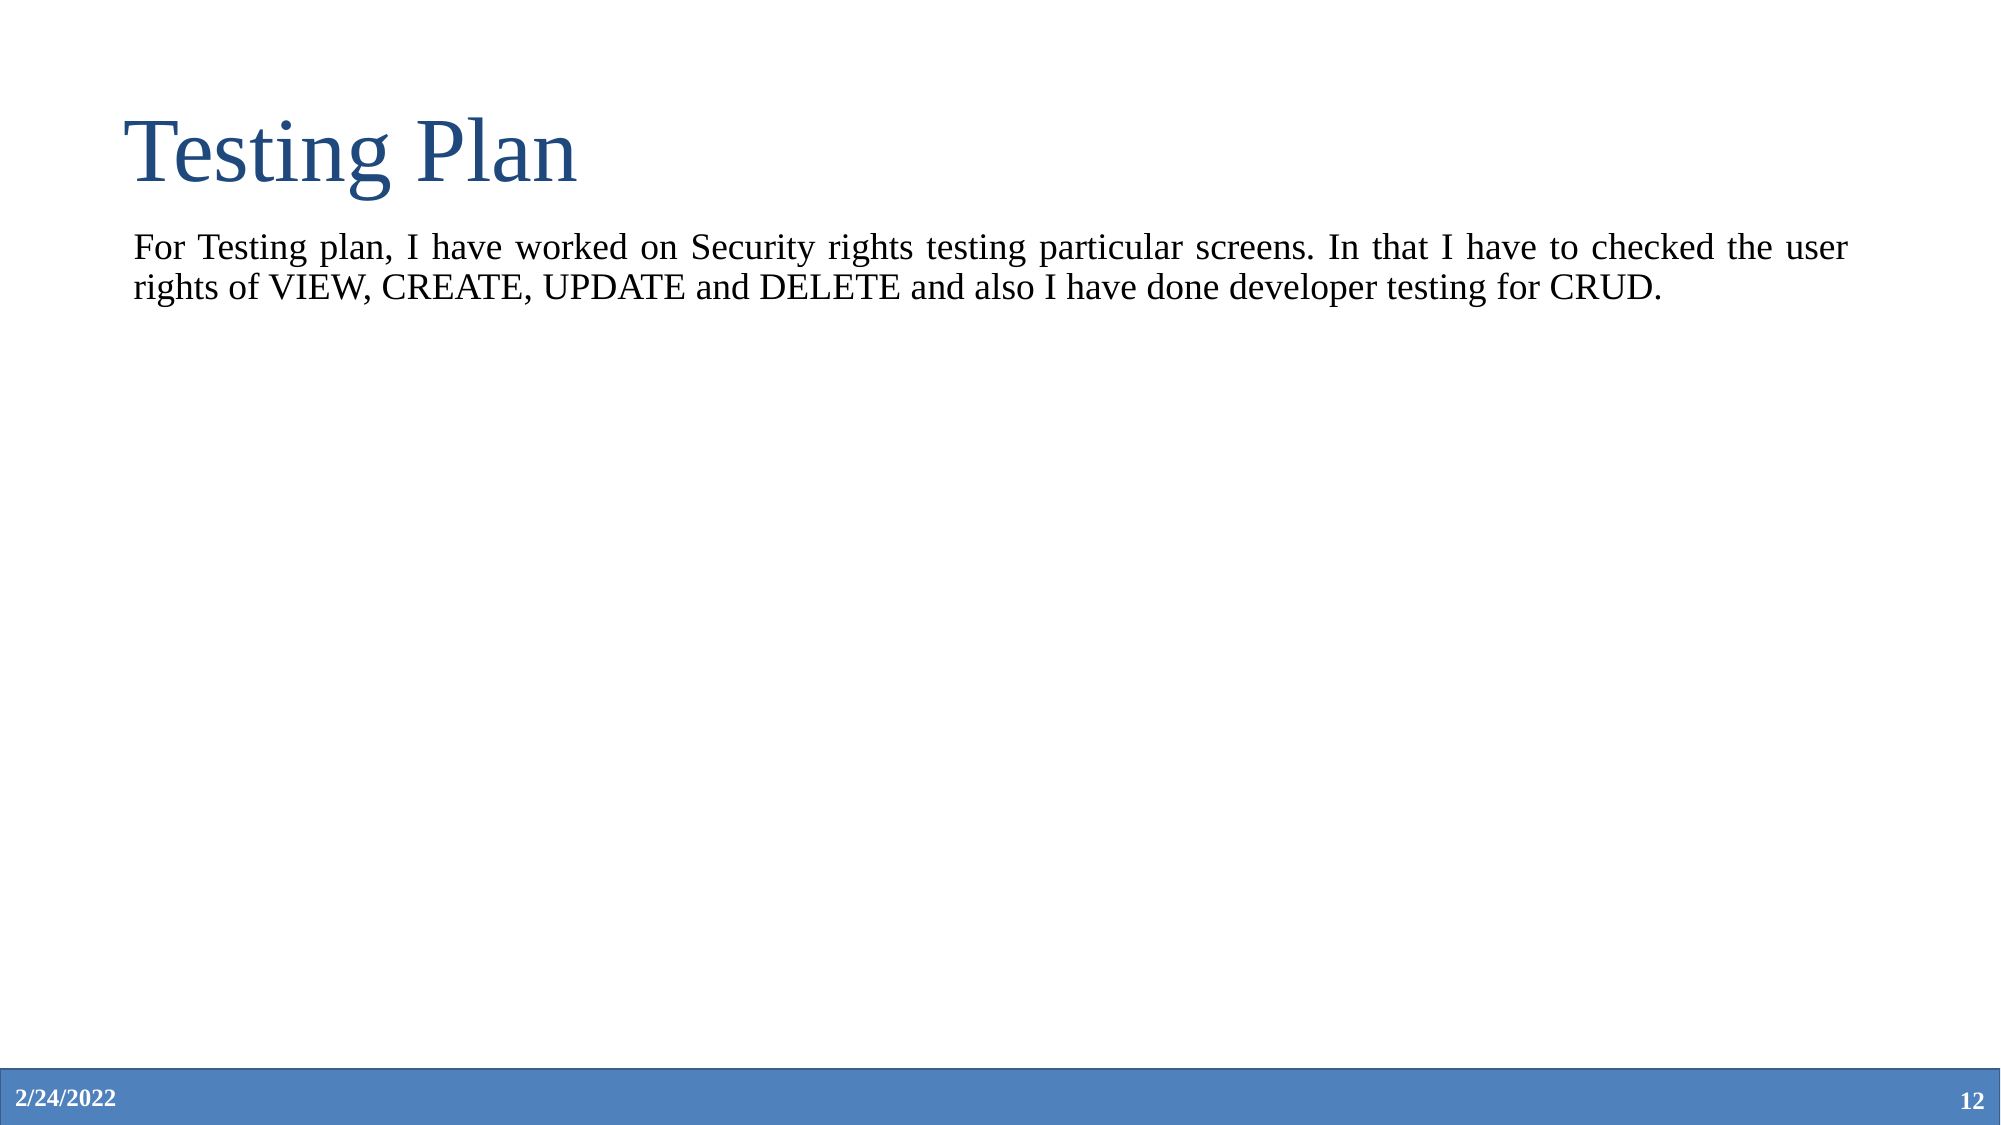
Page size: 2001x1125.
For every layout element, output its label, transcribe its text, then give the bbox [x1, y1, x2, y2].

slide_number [0, 1066, 450, 1125]
list For Testing plan, I have worked on Security rights testing particular screens. In that I have to checked the user rights of VIEW, CREATE, UPDATE and DELETE and also I have done developer testing for CRUD. [118, 219, 1866, 605]
title Testing Plan [108, 42, 1834, 261]
slide_number ‹#› [1550, 1069, 2000, 1125]
